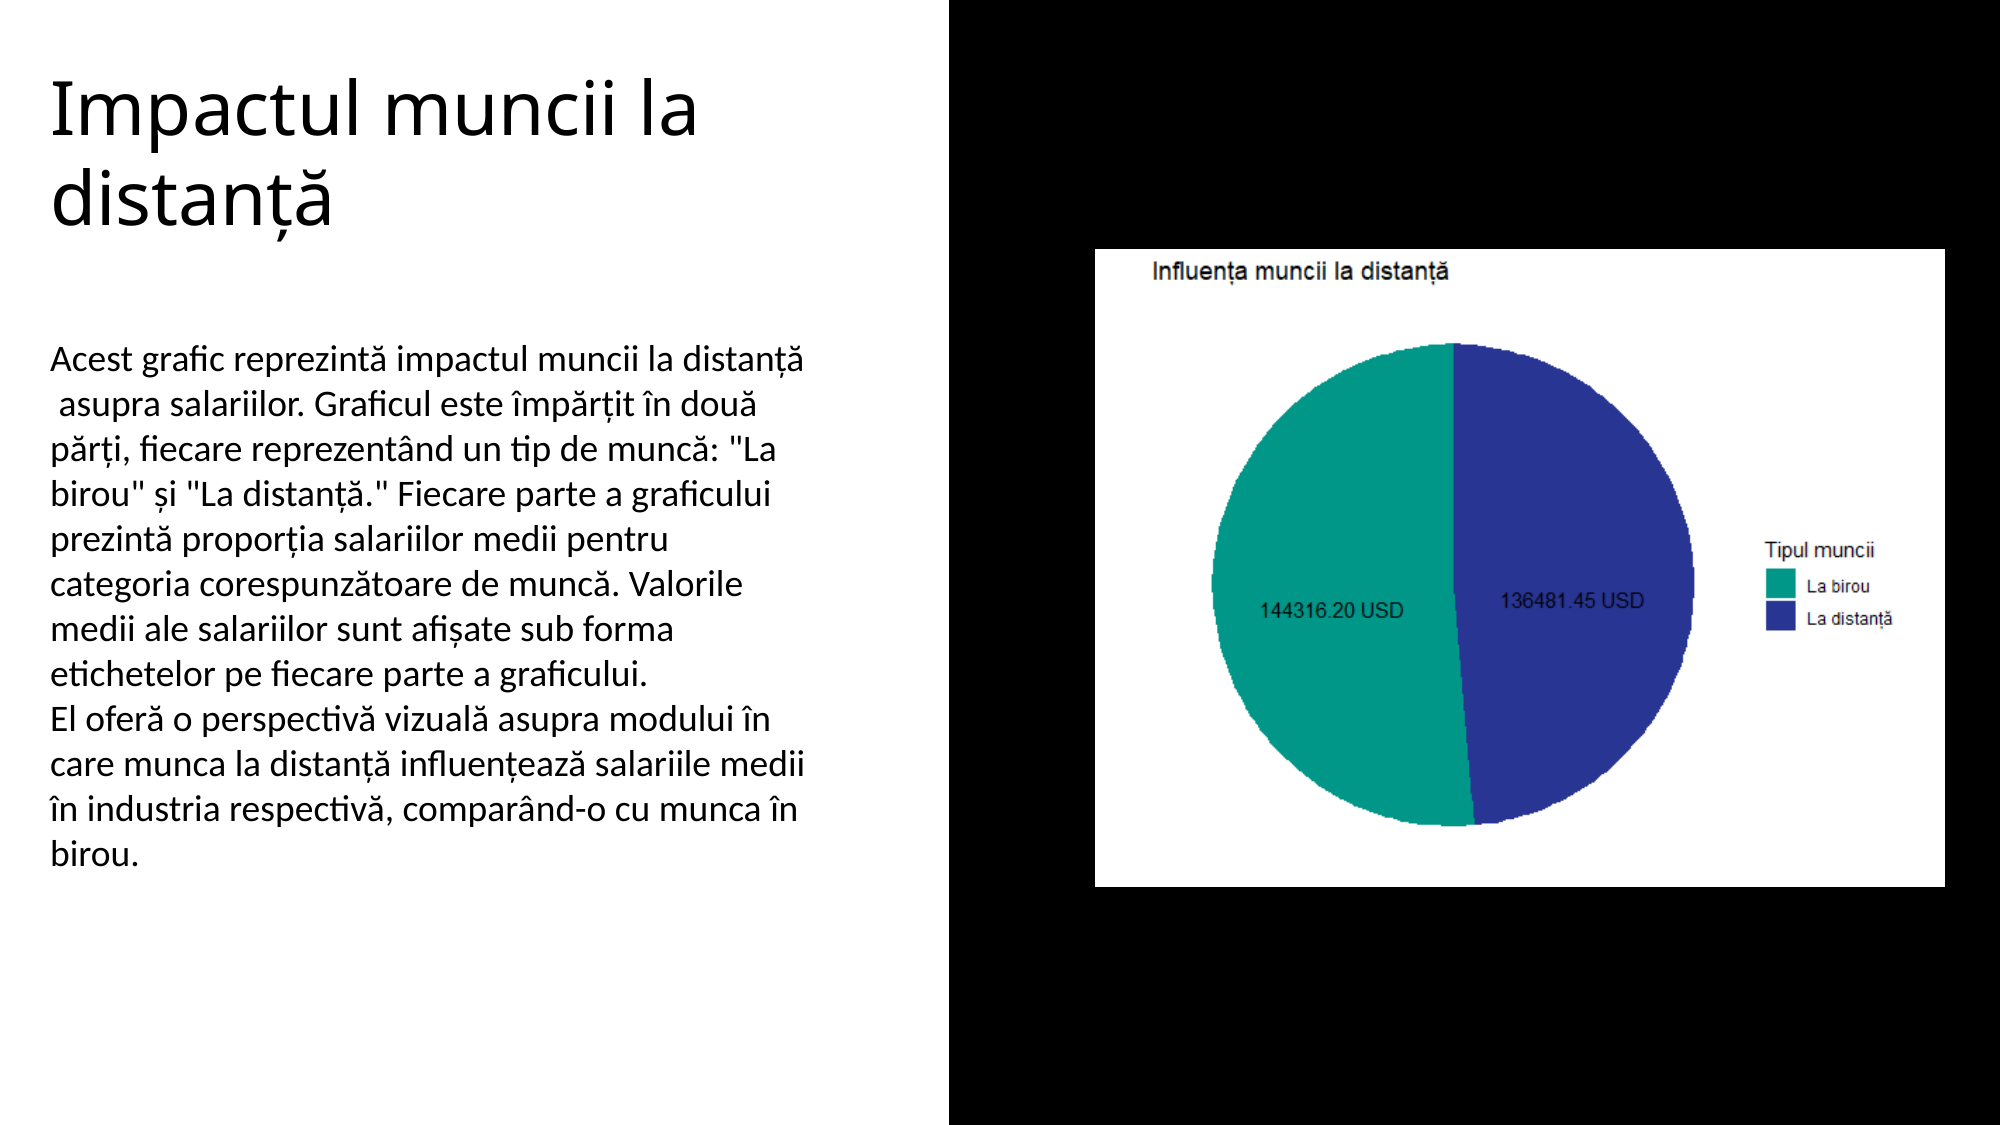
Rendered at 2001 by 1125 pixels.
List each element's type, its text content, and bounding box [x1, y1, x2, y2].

picture [1095, 249, 1945, 887]
text_box [949, 0, 2000, 1125]
text_box Impactul muncii la distanță [35, 52, 810, 248]
text_box Acest grafic reprezintă impactul muncii la distanță asupra salariilor. Graficul este împărțit în două părți, fiecare reprezentând un tip de muncă: "La birou" și "La distanță." Fiecare parte a graficului prezintă proporția salariilor medii pentru categoria corespunzătoare de muncă. Valorile medii ale salariilor sunt afișate sub forma etichetelor pe fiecare parte a graficului. El oferă o perspectivă vizuală asupra modului în care munca la distanță influențează salariile medii în industria respectivă, comparând-o cu munca în birou. [35, 326, 825, 882]
